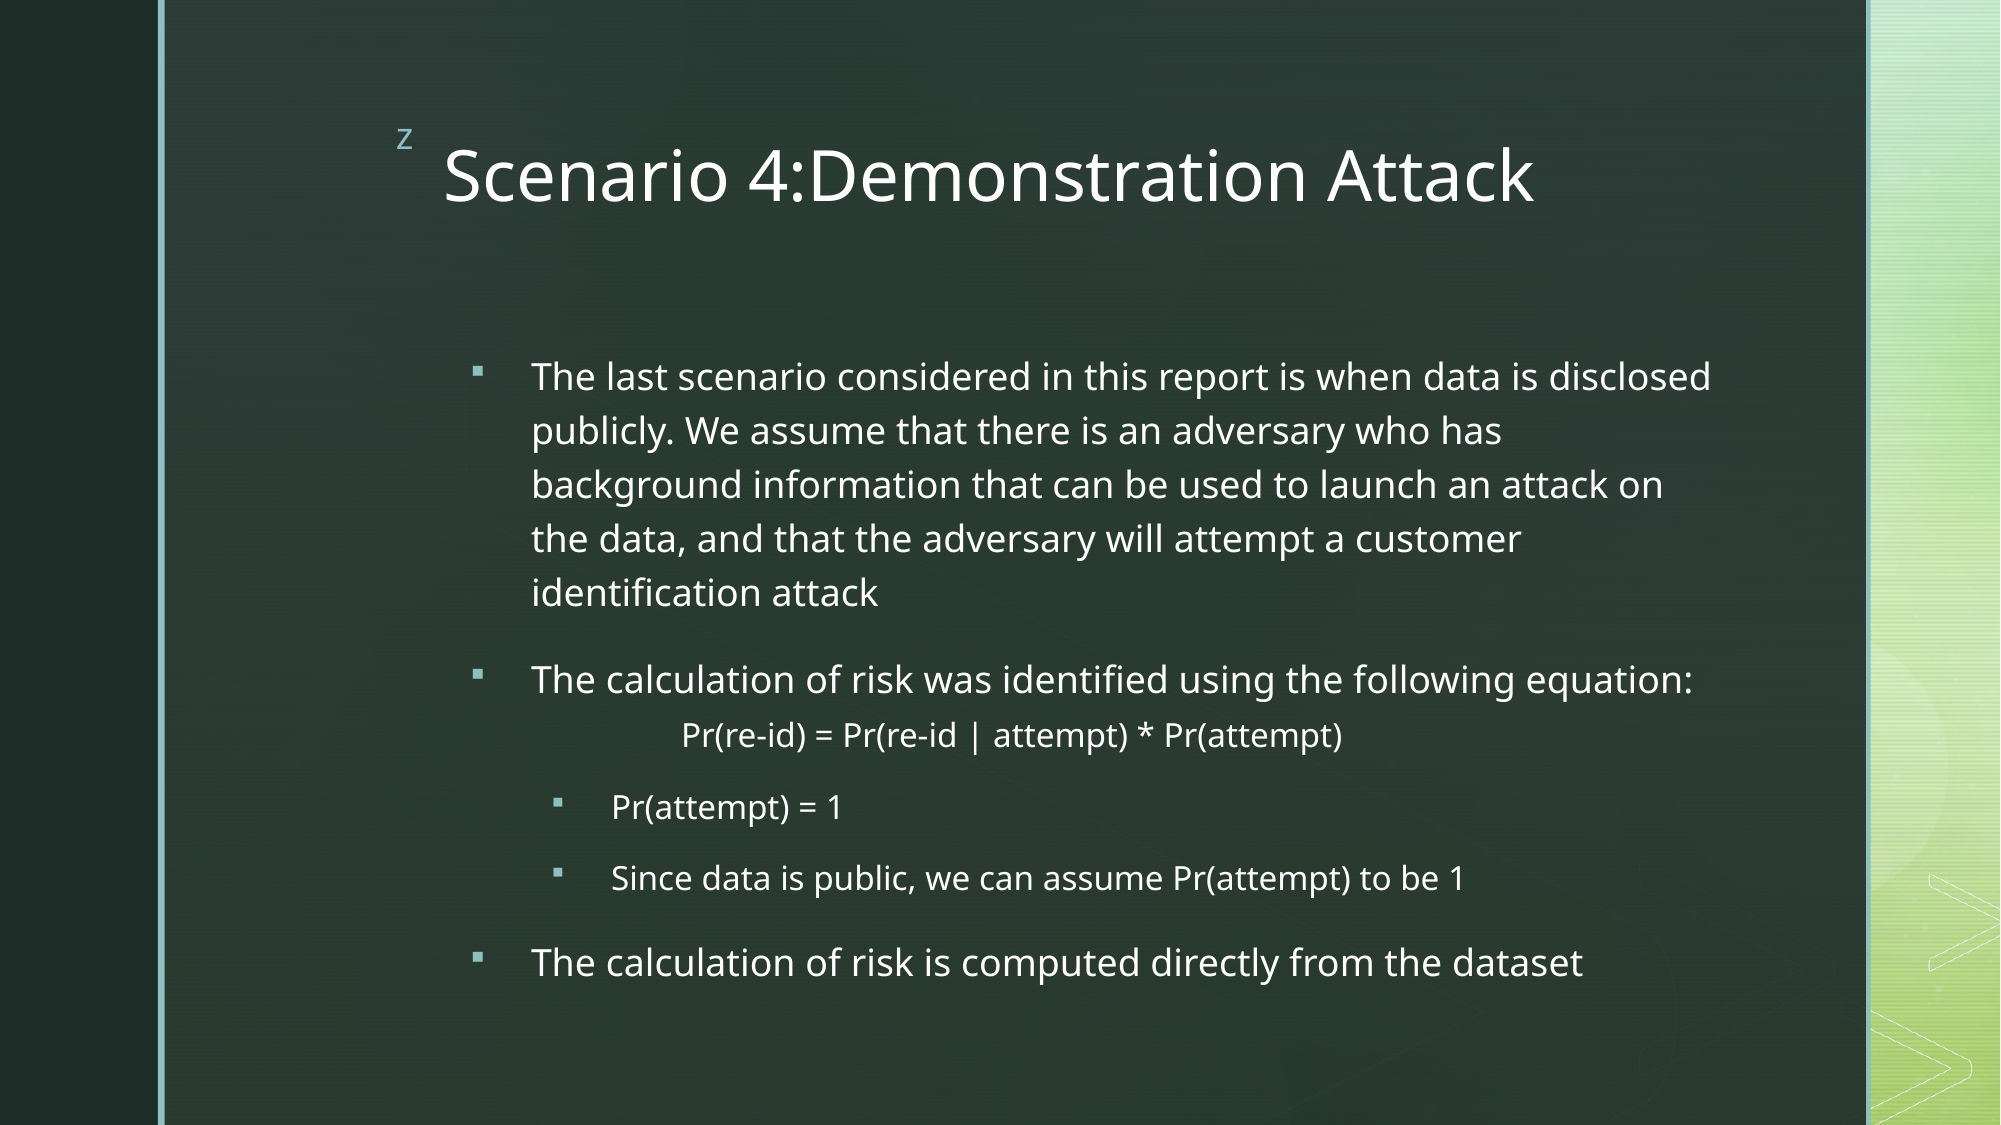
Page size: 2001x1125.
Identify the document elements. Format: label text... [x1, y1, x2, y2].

picture [1871, 0, 2001, 1125]
title Scenario 4:Demonstration Attack [428, 132, 1734, 310]
list The last scenario considered in this report is when data is disclosed publicly. We assume that there is an adversary who has background information that can be used to launch an attack on the data, and that the adversary will attempt a customer identification attack The calculation of risk was identified using the following equation: Pr(re-id) = Pr(re-id | attempt) * Pr(attempt) Pr(attempt) = 1 Since data is public, we can assume Pr(attempt) to be 1 The calculation of risk is computed directly from the dataset [454, 336, 1734, 993]
